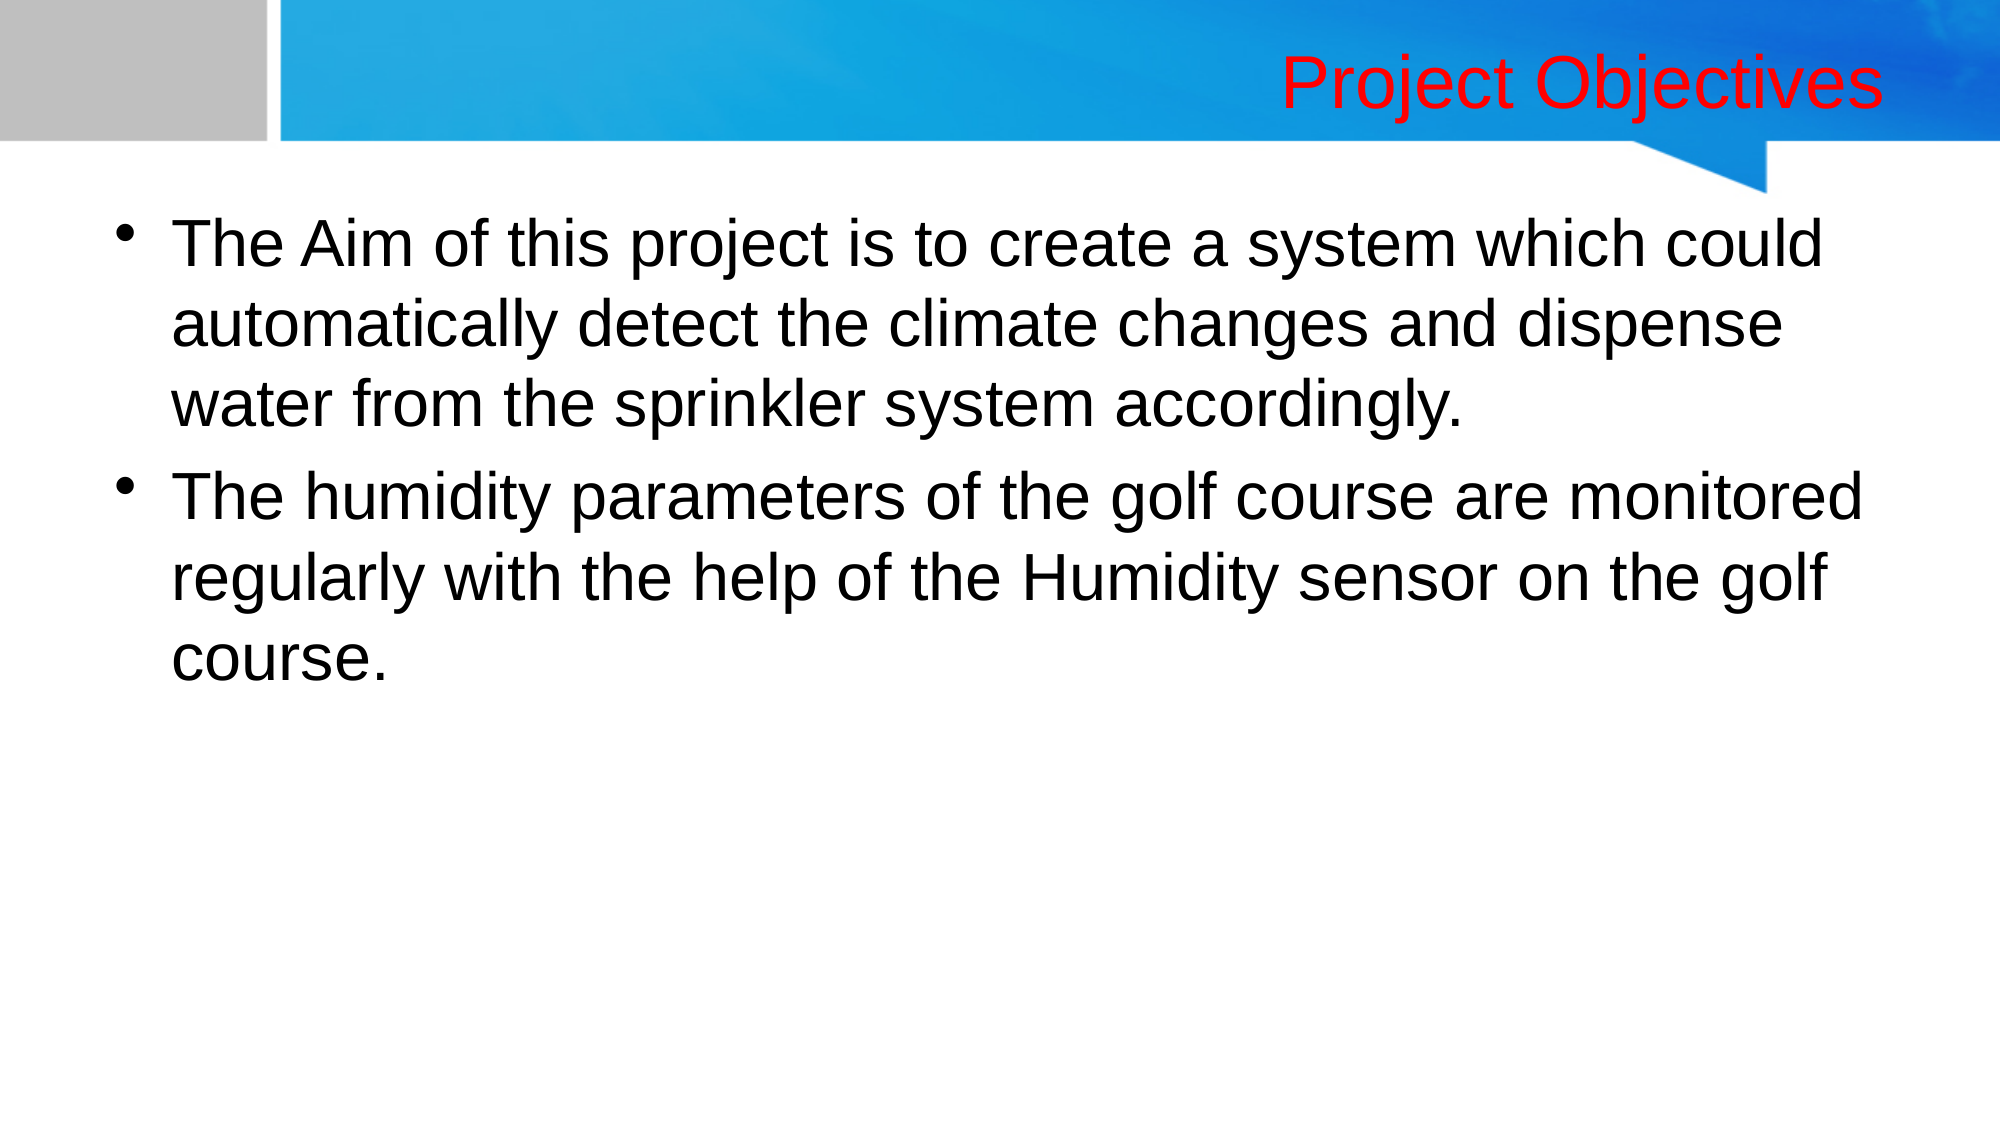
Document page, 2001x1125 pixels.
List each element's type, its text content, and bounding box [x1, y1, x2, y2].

list The Aim of this project is to create a system which could automatically detect the climate changes and dispense water from the sprinkler system accordingly. The humidity parameters of the golf course are monitored regularly with the help of the Humidity sensor on the golf course. [99, 192, 1901, 1006]
title Project Objectives [99, 30, 1901, 127]
picture [0, 0, 2000, 1125]
